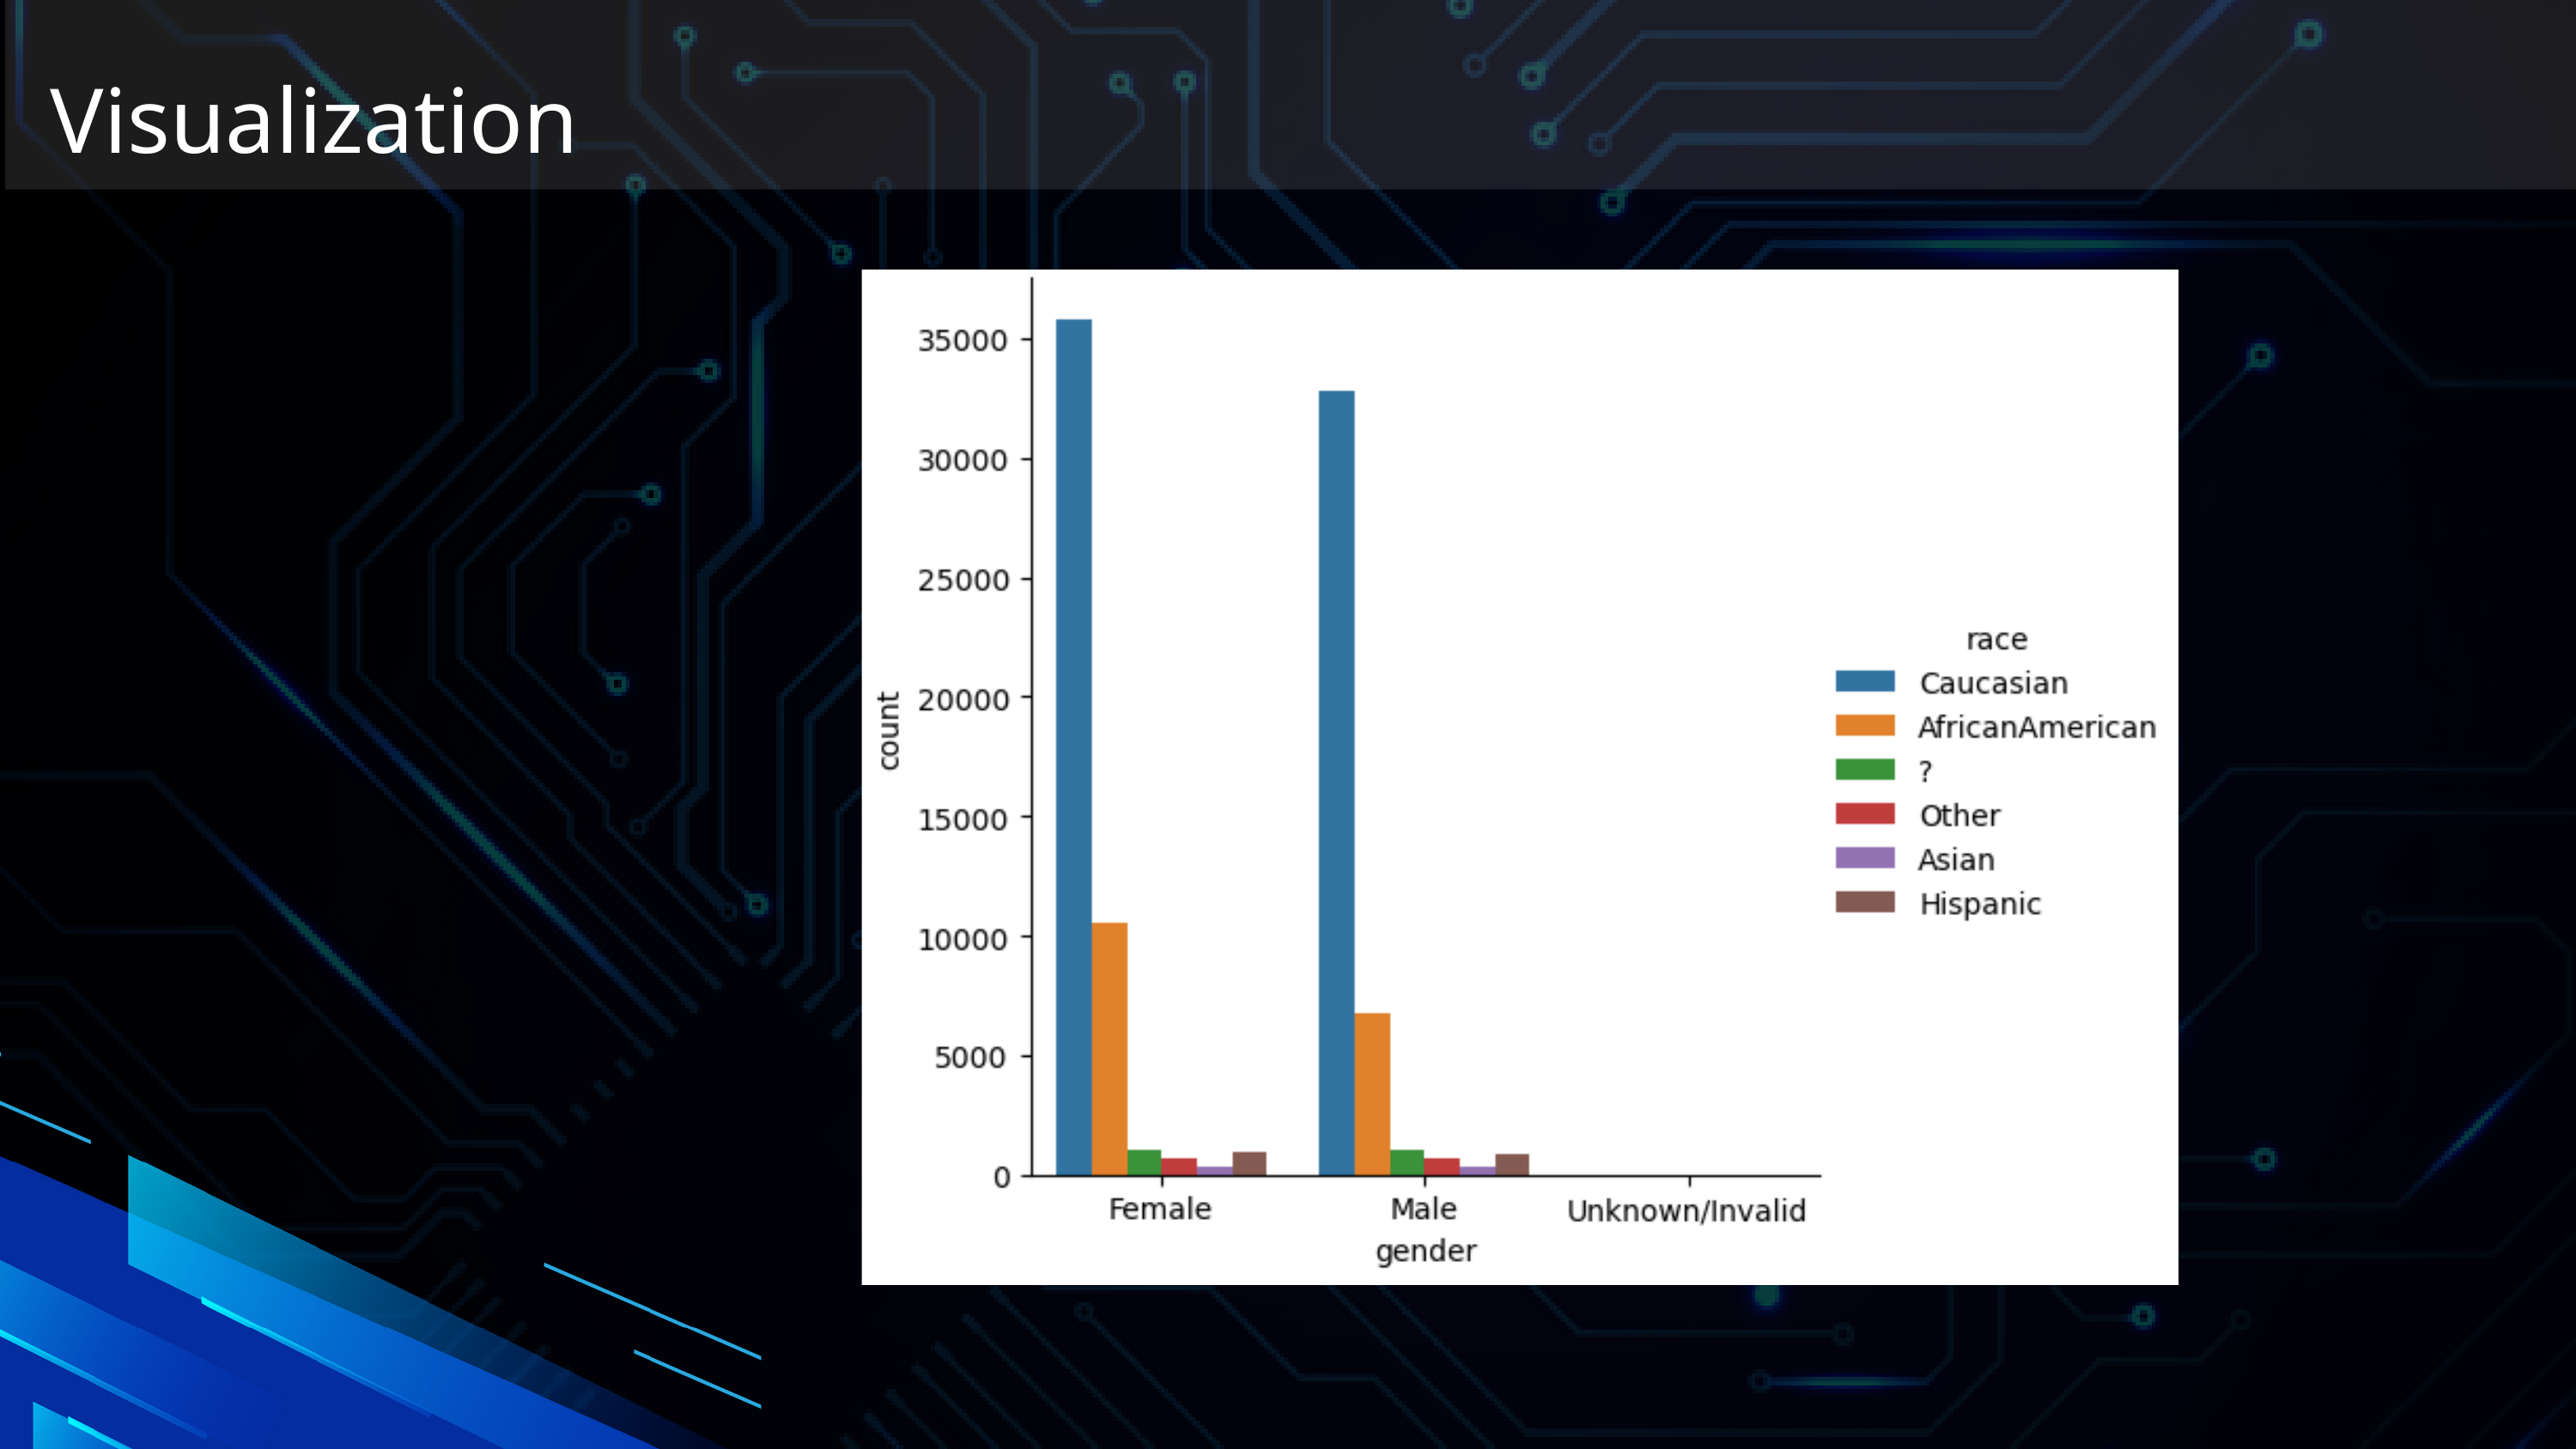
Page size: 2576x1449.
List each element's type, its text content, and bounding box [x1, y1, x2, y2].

text_box [0, 0, 2576, 1449]
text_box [4, 0, 2576, 190]
text_box Visualization [50, 199, 1762, 296]
text_box [861, 270, 2179, 1285]
text_box [0, 997, 762, 1449]
